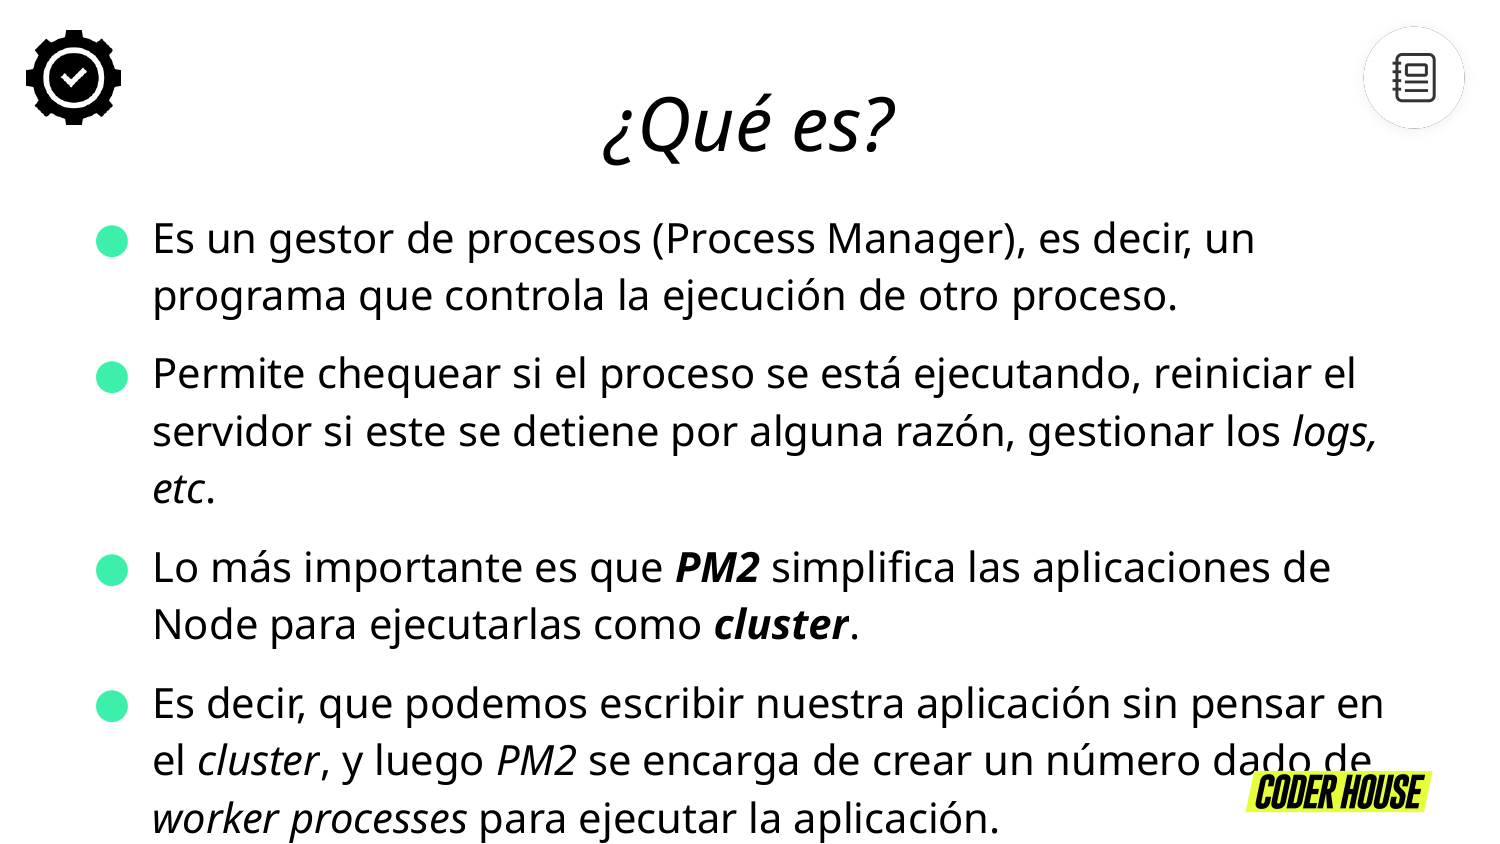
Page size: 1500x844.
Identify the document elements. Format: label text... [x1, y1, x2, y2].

text_box Es un gestor de procesos (Process Manager), es decir, un programa que controla la ejecución de otro proceso. Permite chequear si el proceso se está ejecutando, reiniciar el servidor si este se detiene por alguna razón, gestionar los logs, etc. Lo más importante es que PM2 simplifica las aplicaciones de Node para ejecutarlas como cluster. Es decir, que podemos escribir nuestra aplicación sin pensar en el cluster, y luego PM2 se encarga de crear un número dado de worker processes para ejecutar la aplicación. [62, 188, 1413, 789]
picture [1241, 764, 1437, 819]
picture [1351, 14, 1477, 141]
text_box ¿Qué es? [193, 60, 1307, 187]
picture [26, 30, 121, 125]
